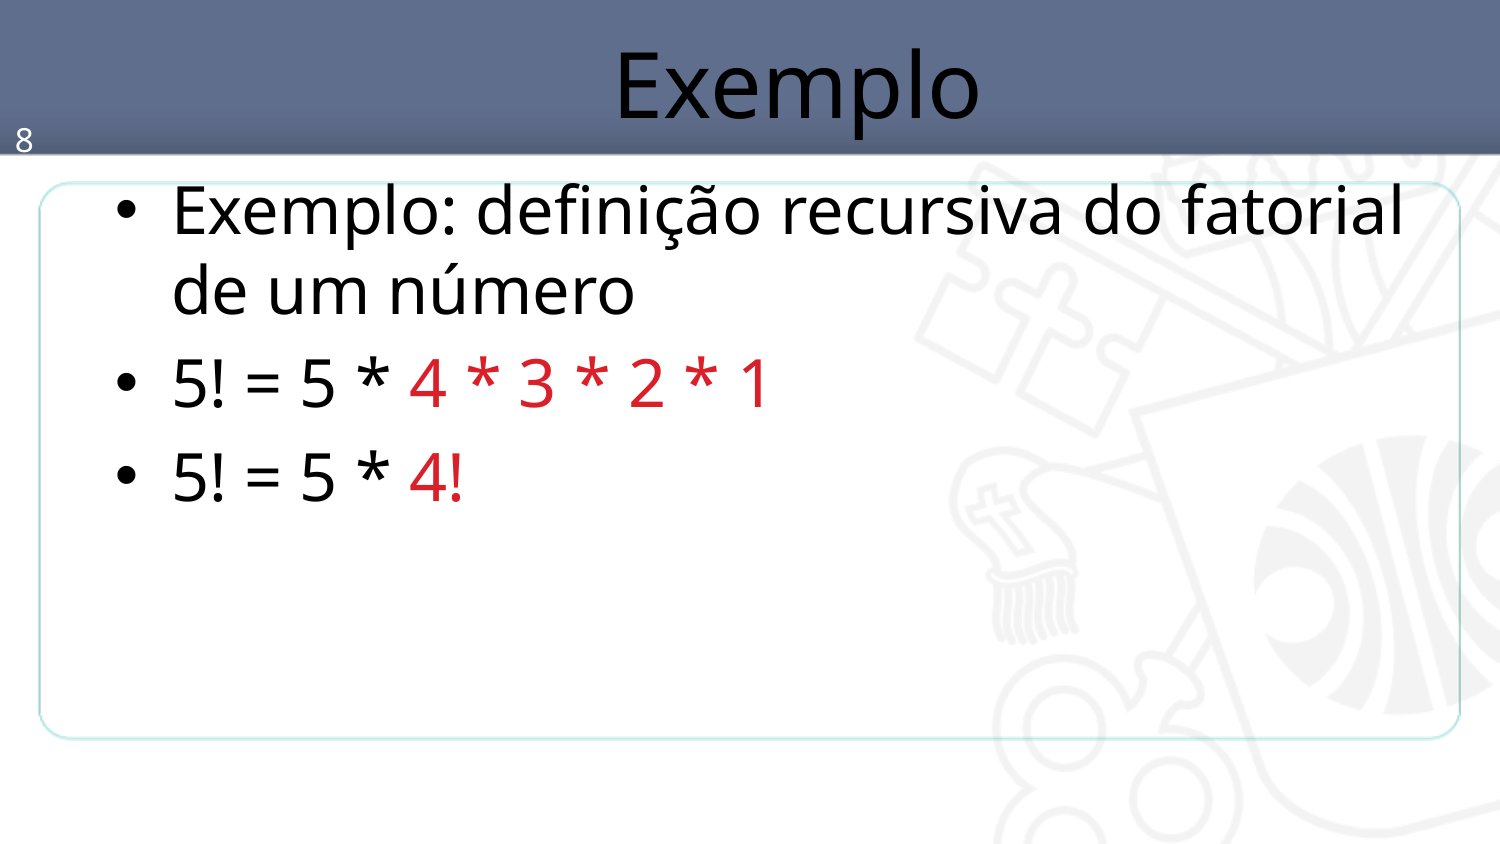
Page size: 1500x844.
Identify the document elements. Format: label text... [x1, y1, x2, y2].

slide_number 8 [0, 116, 88, 147]
title Exemplo [99, 19, 1497, 115]
picture [0, 170, 1500, 844]
list Exemplo: definição recursiva do fatorial de um número 5! = 5 * 4 * 3 * 2 * 1 5! = 5 * 4! [99, 161, 1497, 800]
